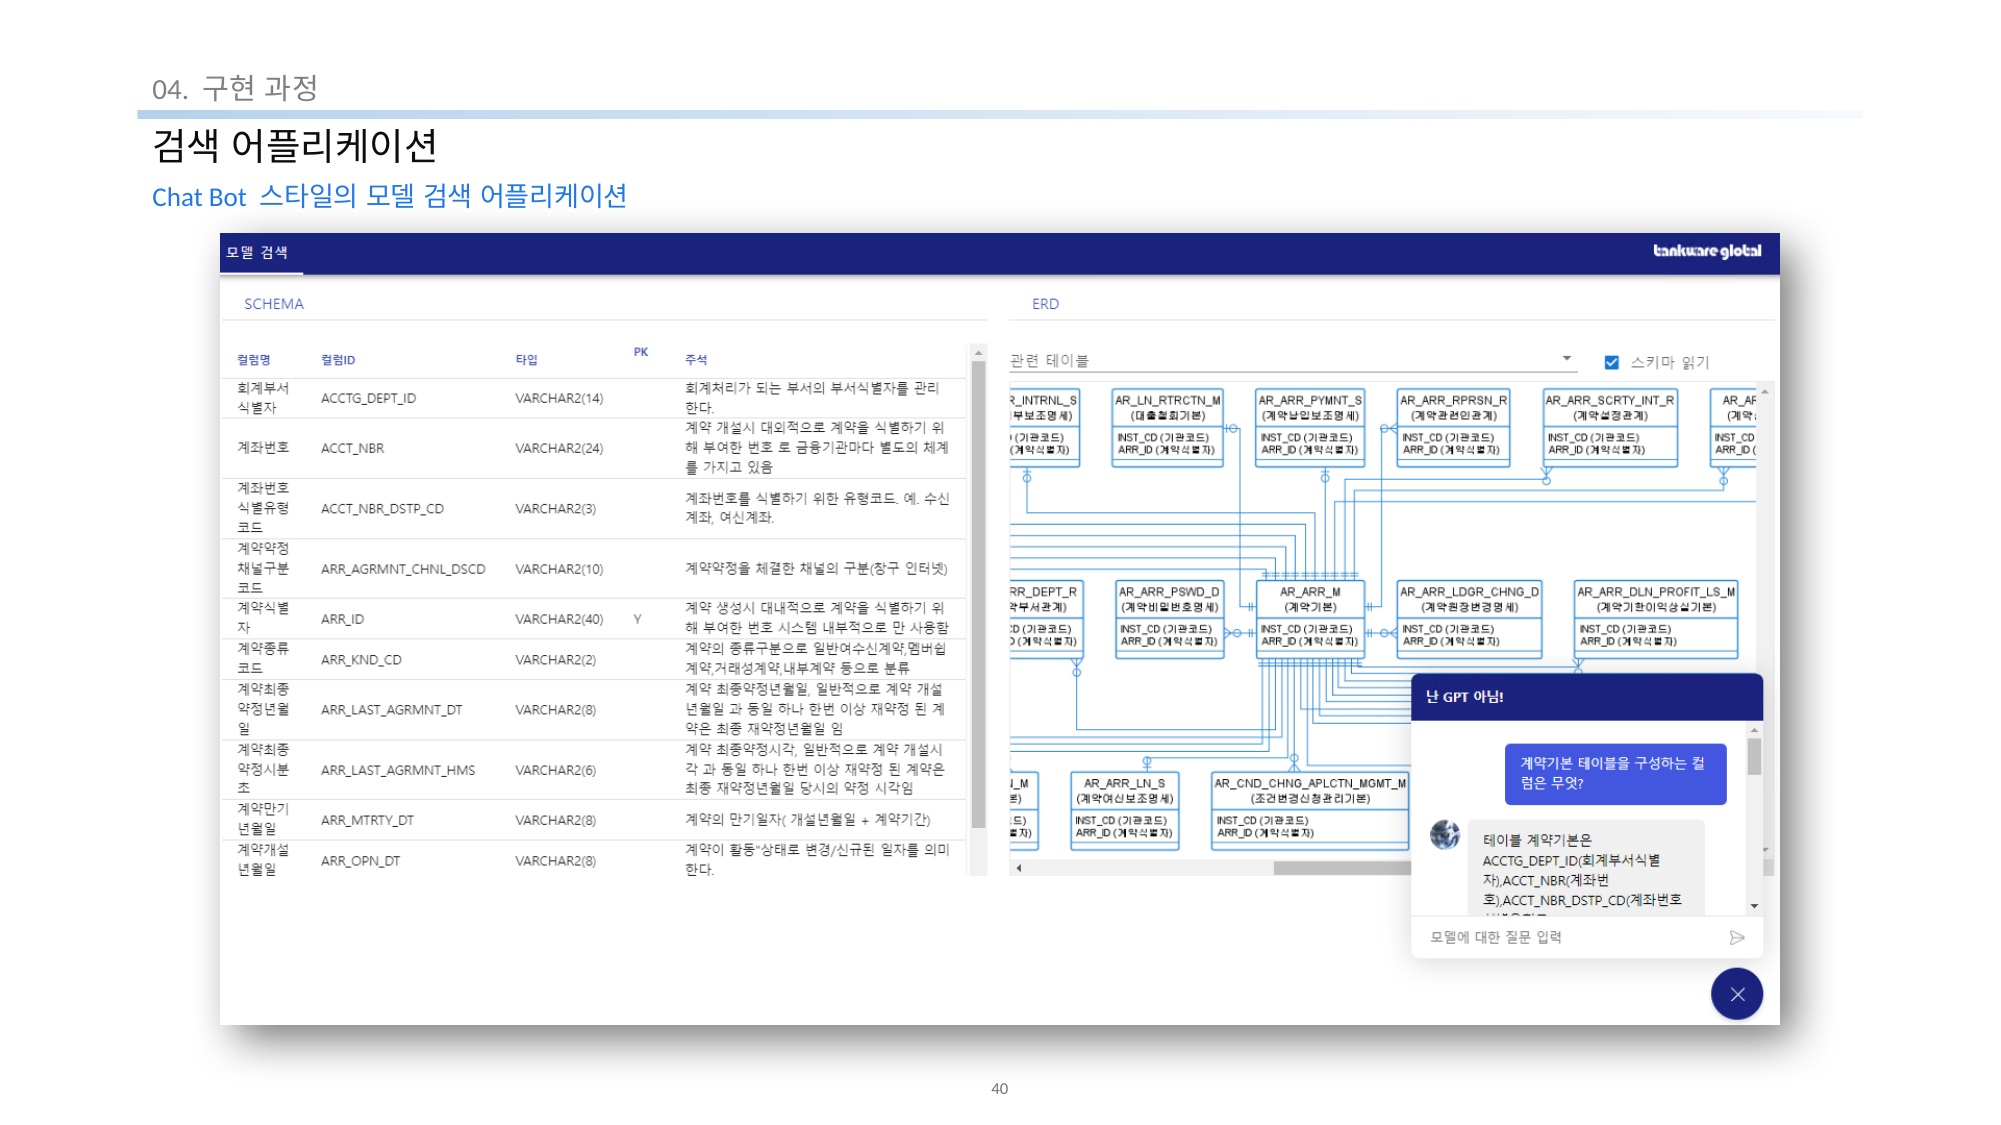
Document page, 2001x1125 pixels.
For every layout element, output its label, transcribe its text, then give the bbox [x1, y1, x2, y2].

list Chat Bot 스타일의 모델 검색 어플리케이션 [137, 175, 1863, 217]
list 04. 구현 과정 [137, 66, 1863, 115]
picture [220, 233, 1780, 1025]
title 검색 어플리케이션 [137, 119, 1863, 175]
